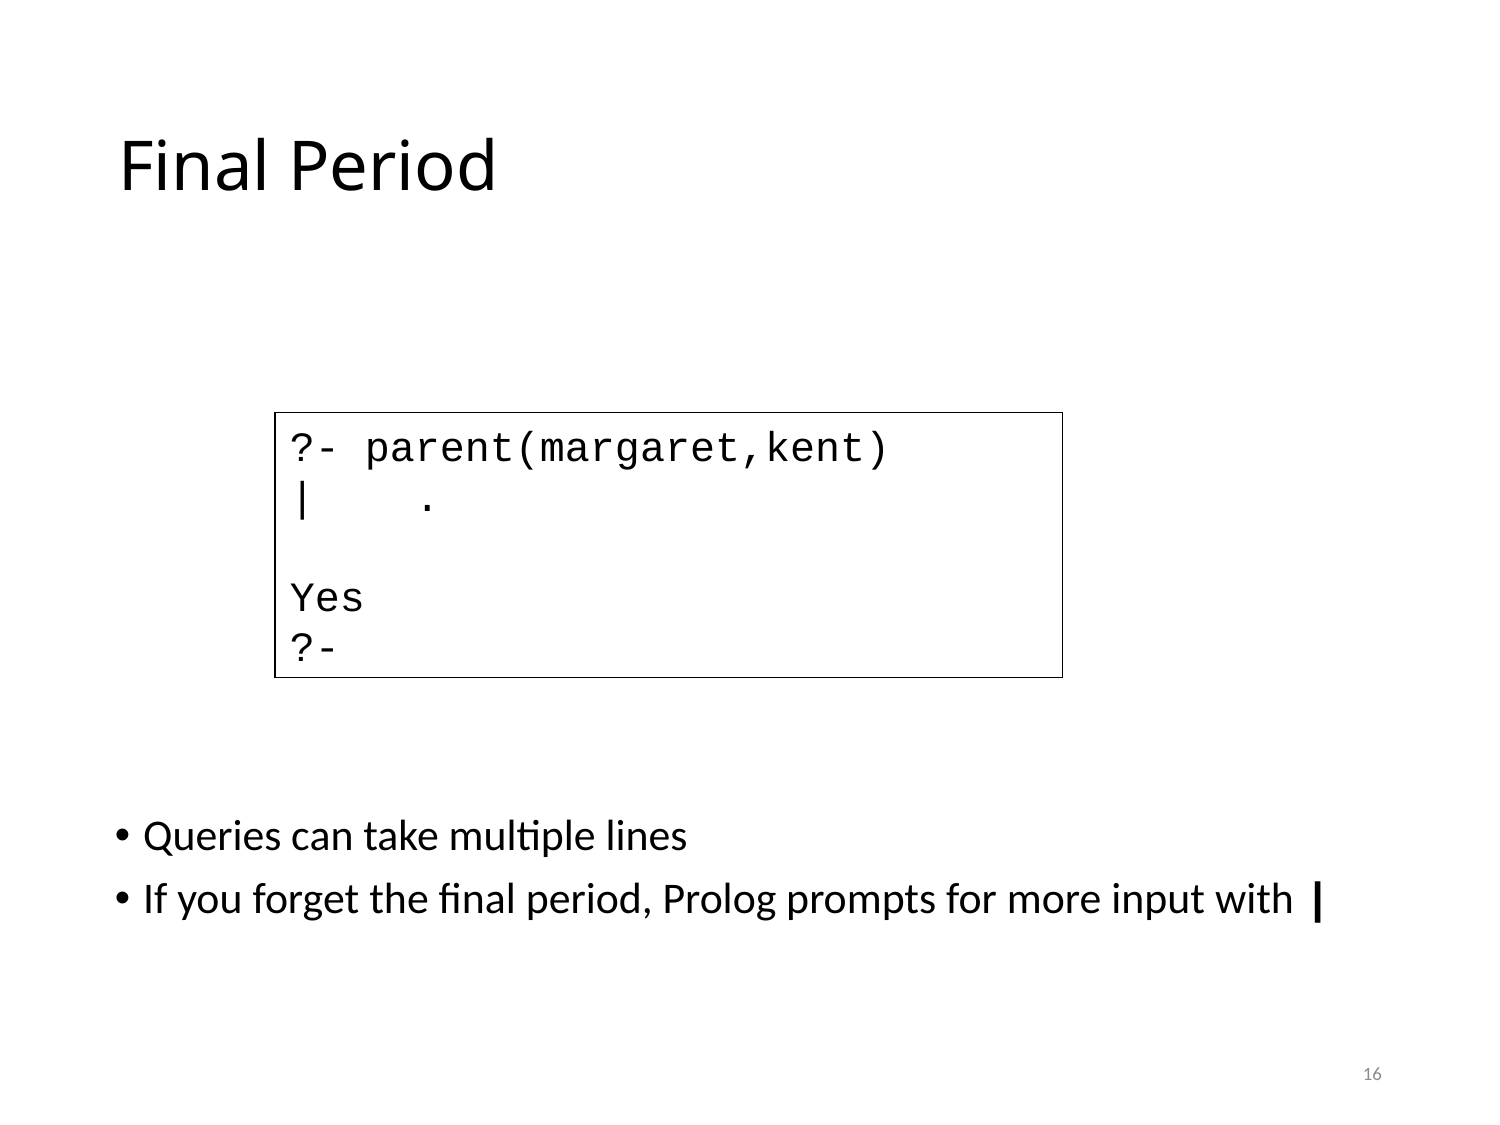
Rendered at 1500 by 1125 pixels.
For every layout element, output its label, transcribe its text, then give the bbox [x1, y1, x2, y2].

text_box ?- parent(margaret,kent) | . Yes ?- [275, 412, 1063, 678]
list Queries can take multiple lines If you forget the final period, Prolog prompts for more input with | [99, 737, 1450, 1013]
slide_number 16 [1059, 1042, 1397, 1103]
title Final Period [103, 59, 1397, 278]
